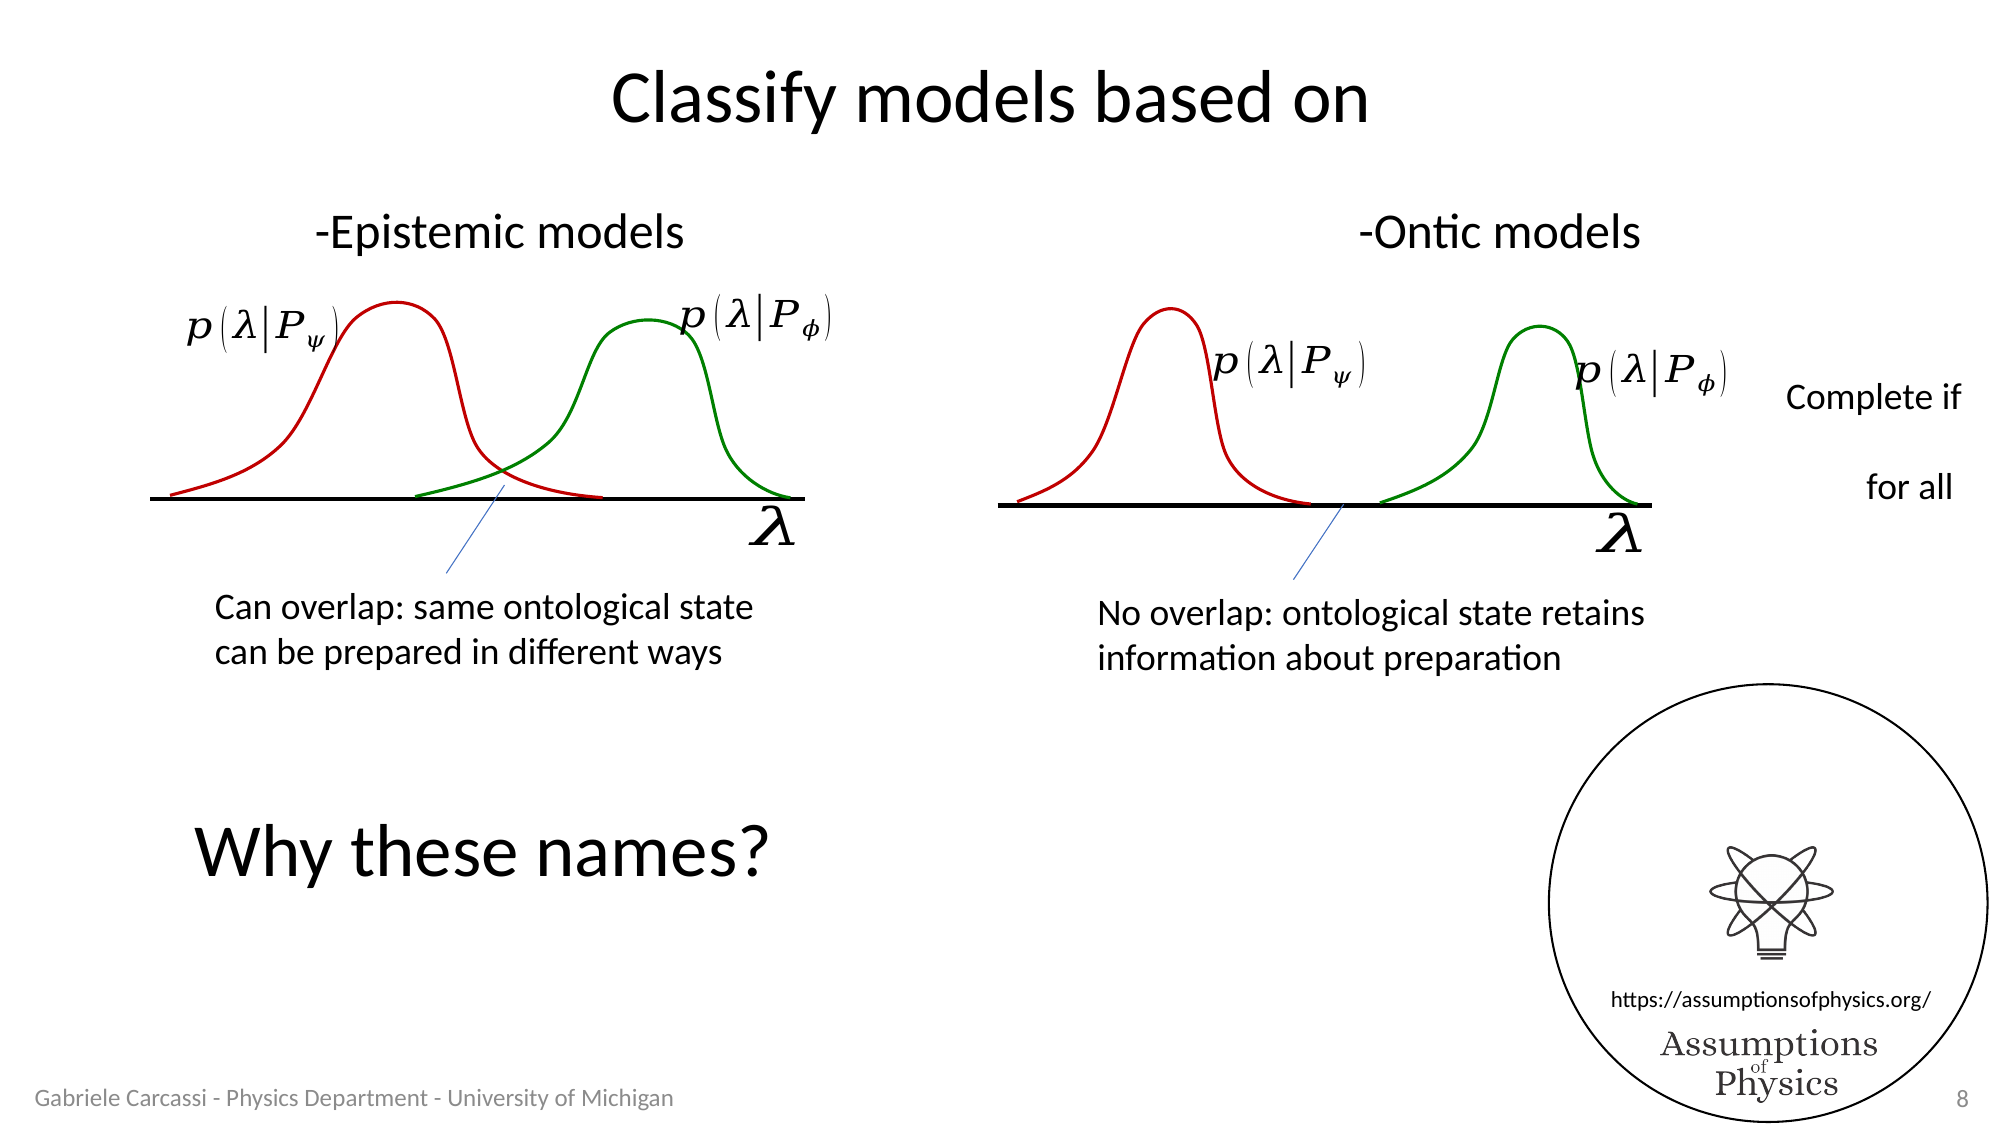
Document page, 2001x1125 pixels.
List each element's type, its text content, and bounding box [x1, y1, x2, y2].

footer Gabriele Carcassi - Physics Department - University of Michigan [19, 1077, 999, 1116]
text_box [997, 308, 1728, 687]
picture [1660, 1029, 1877, 1103]
slide_number 8 [1893, 1078, 1985, 1116]
text_box Why these names? [180, 794, 788, 899]
picture [1709, 846, 1834, 960]
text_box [150, 292, 833, 681]
